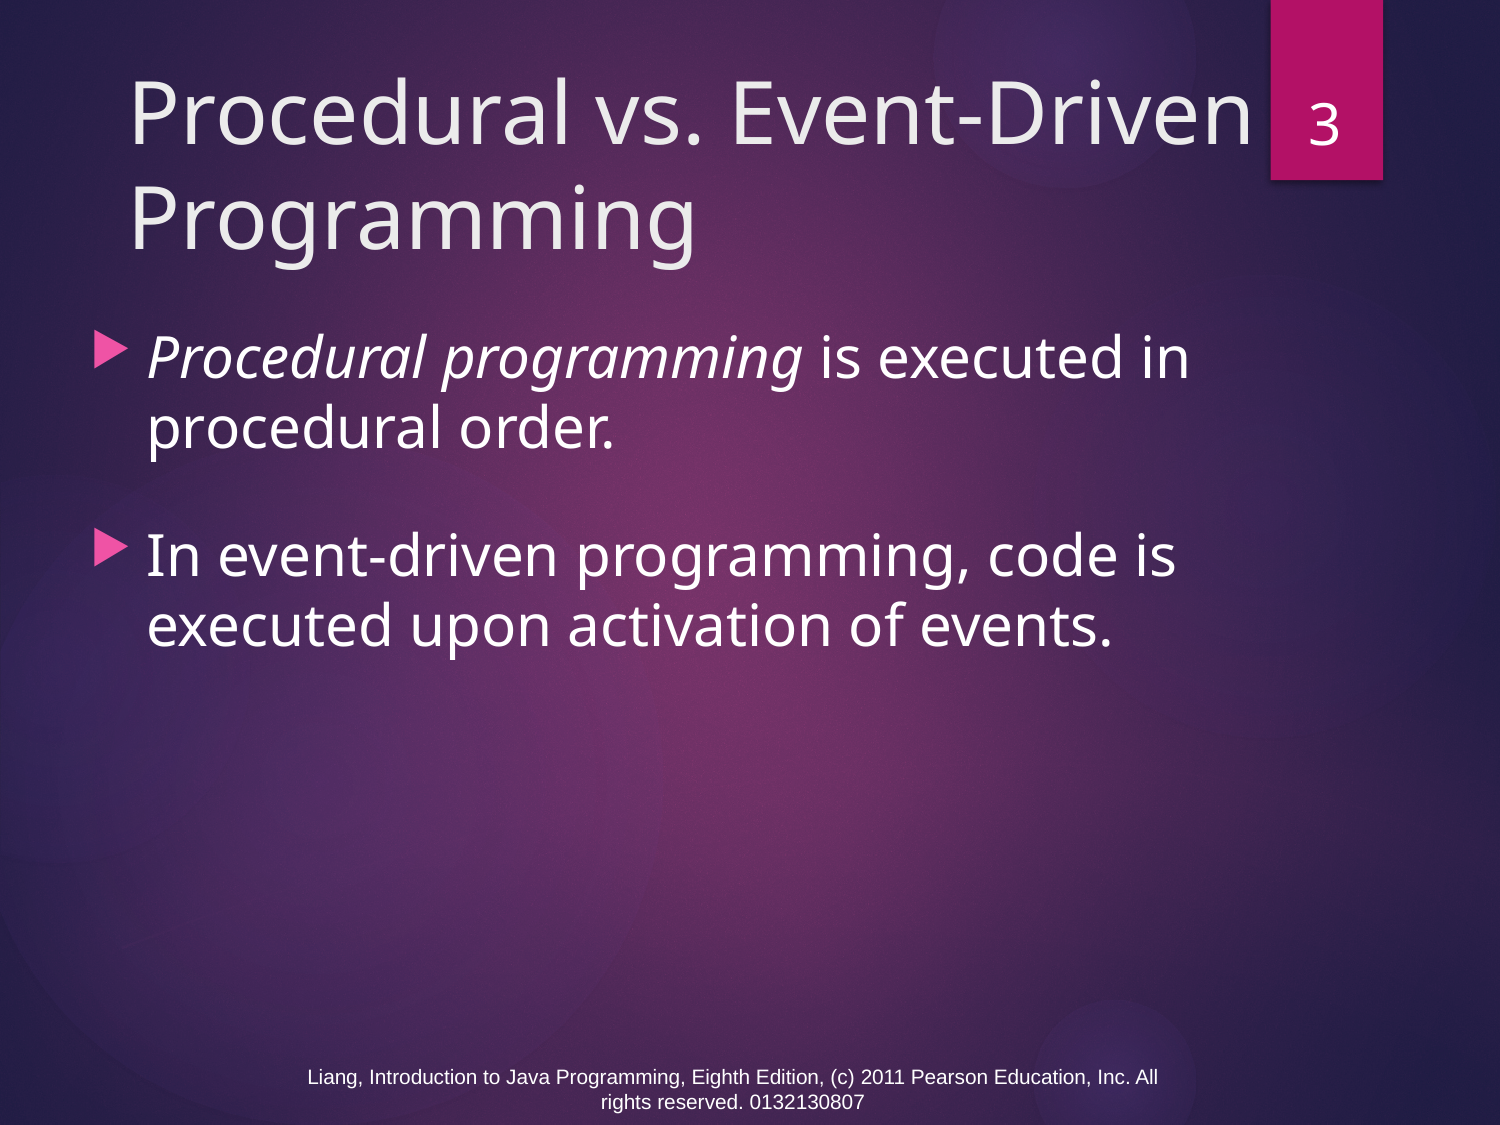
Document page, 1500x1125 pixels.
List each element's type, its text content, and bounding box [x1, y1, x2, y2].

list Procedural programming is executed in procedural order. In event-driven programming, code is executed upon activation of events. [75, 312, 1438, 738]
title Procedural vs. Event-Driven Programming [112, 50, 1388, 235]
slide_number 3 [1273, 48, 1378, 175]
